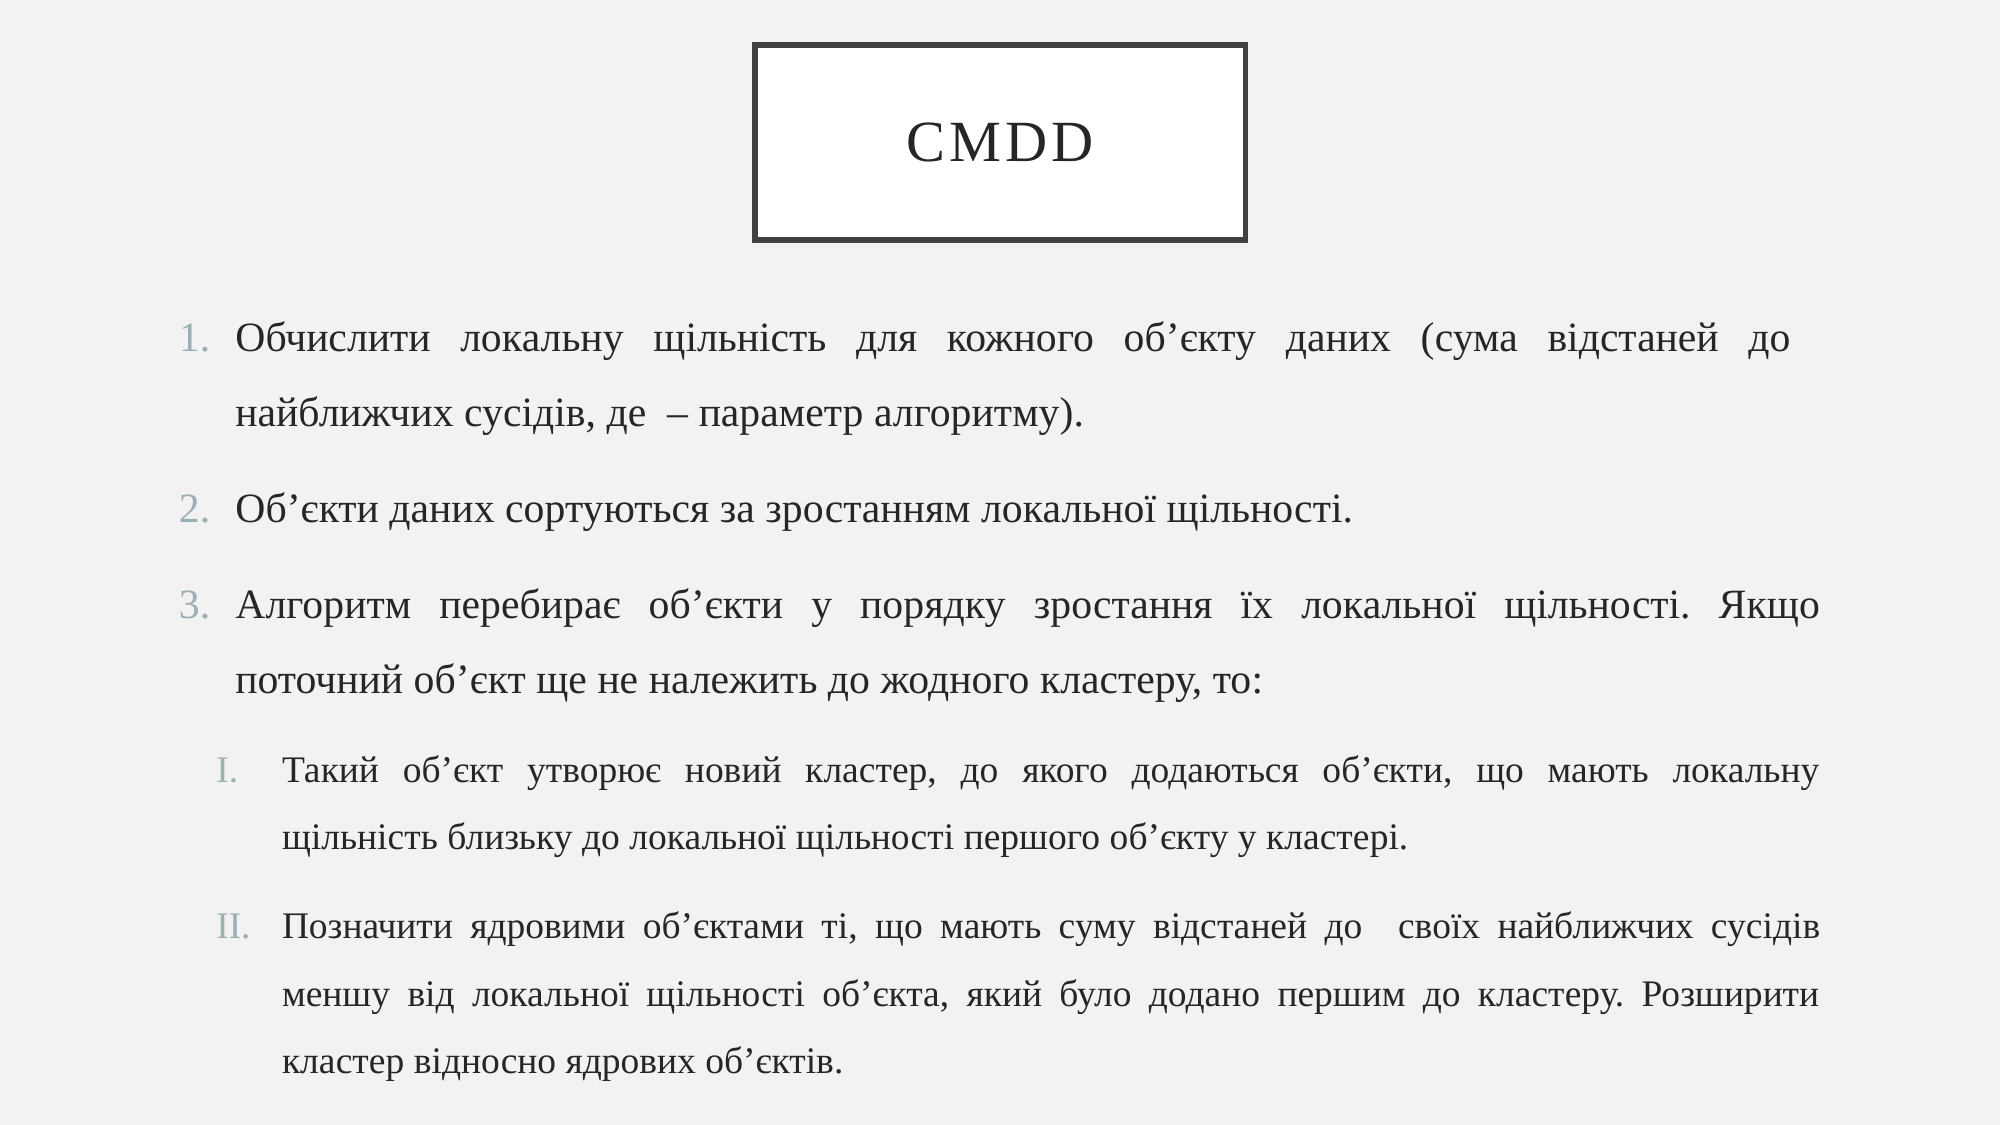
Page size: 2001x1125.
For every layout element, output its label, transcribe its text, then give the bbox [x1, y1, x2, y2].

title CMDD [752, 42, 1248, 243]
